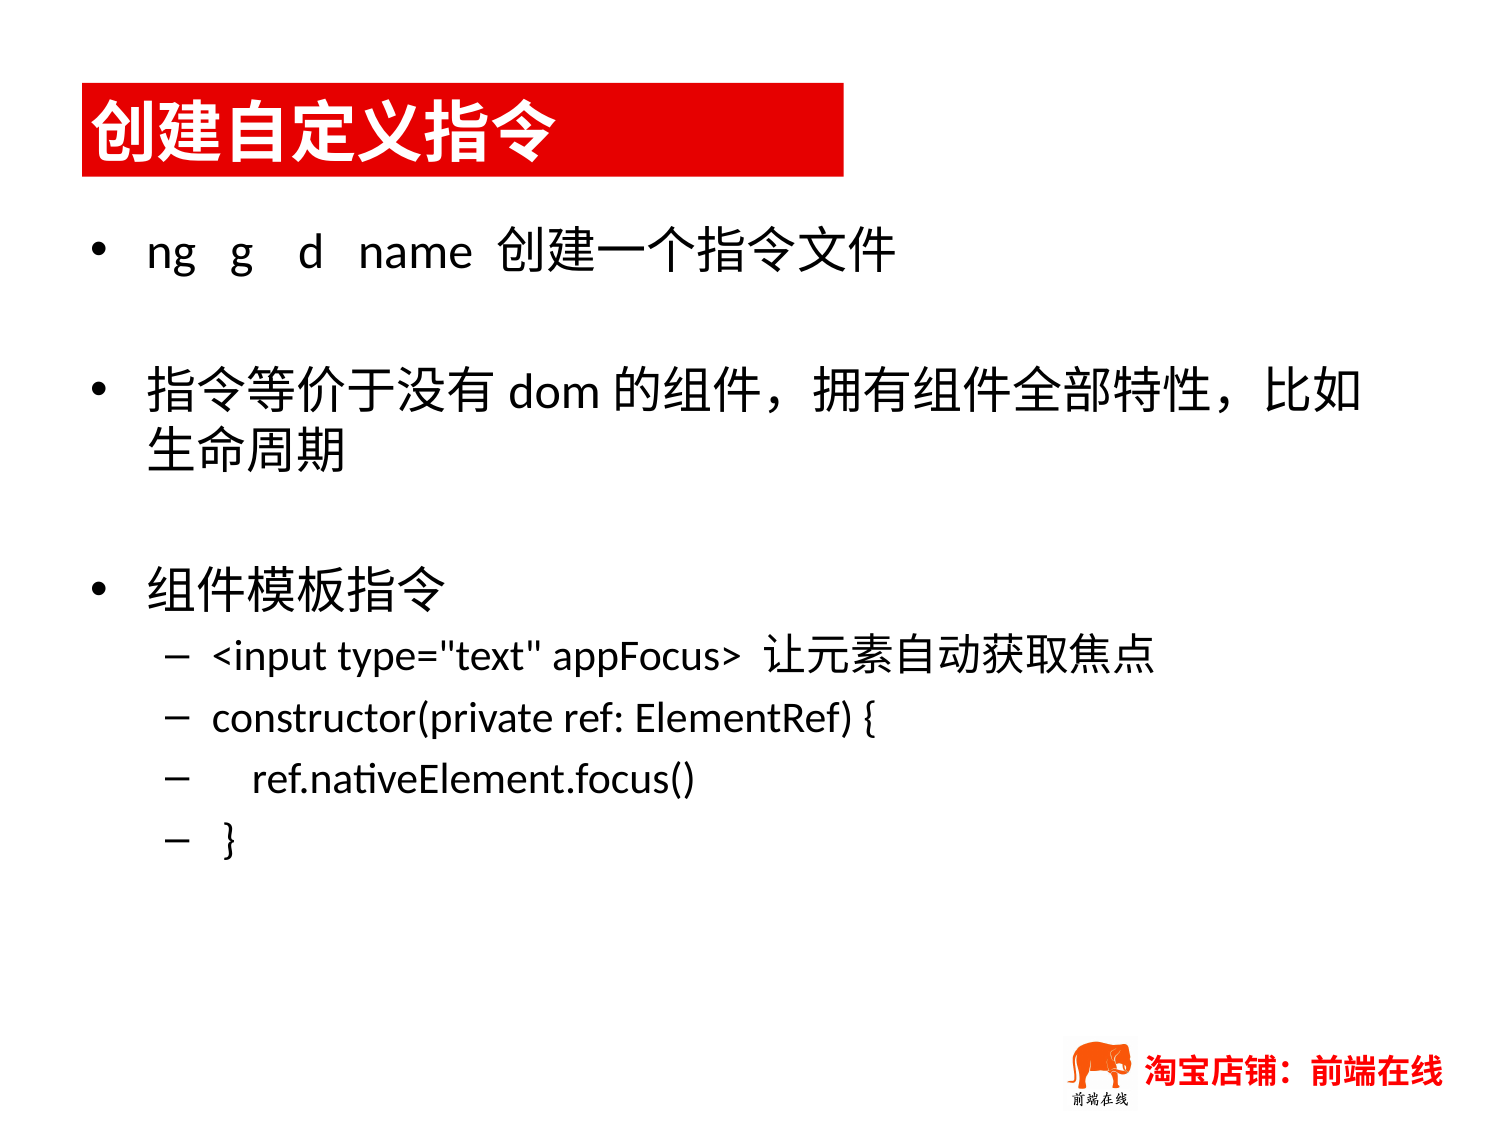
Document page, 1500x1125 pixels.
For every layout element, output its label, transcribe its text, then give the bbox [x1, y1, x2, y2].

picture [1063, 1036, 1138, 1111]
list ng g d name 创建一个指令文件 指令等价于没有dom的组件，拥有组件全部特性，比如生命周期 组件模板指令 <input type="text" appFocus> 让元素自动获取焦点 constructor(private ref: ElementRef) { ref.nativeElement.focus() } [75, 210, 1425, 1005]
title 创建自定义指令 [75, 82, 844, 177]
